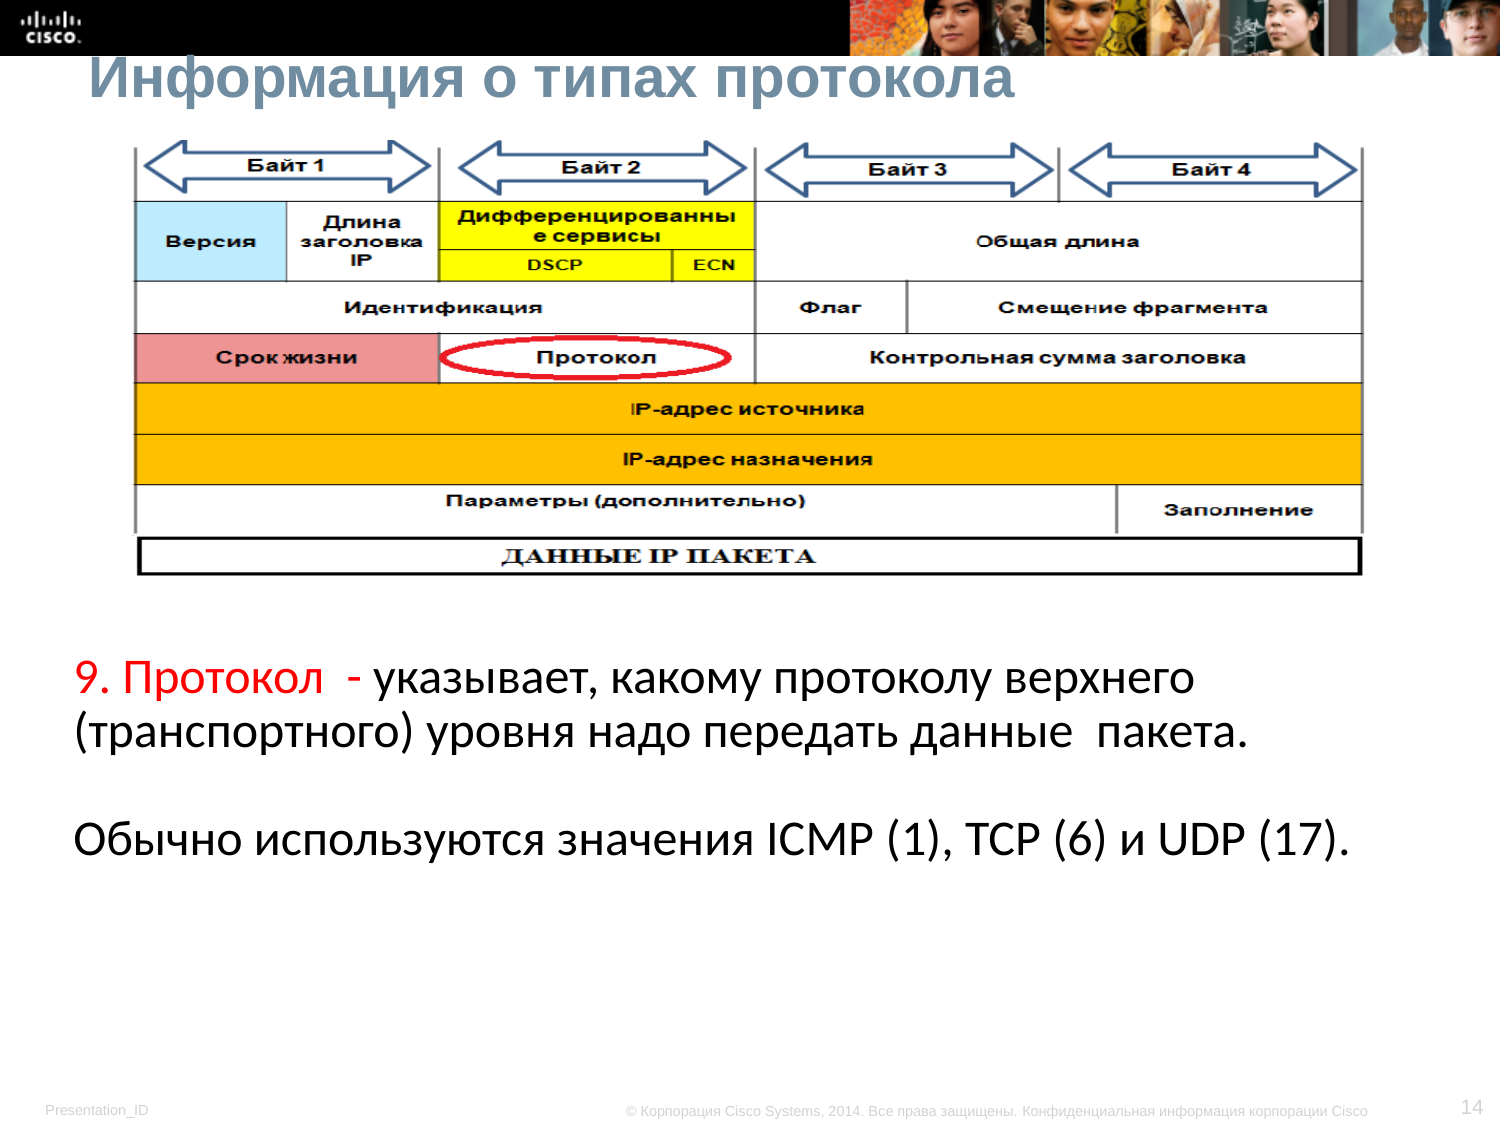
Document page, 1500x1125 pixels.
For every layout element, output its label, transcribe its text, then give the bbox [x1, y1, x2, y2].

text_box 9. Протокол - указывает, какому протоколу верхнего (транспортного) уровня надо передать данные пакета. Обычно используются значения ICMP (1), TCP (6) и UDP (17). [58, 643, 1453, 928]
title Информация о типах протокола [74, 44, 1426, 118]
picture [128, 140, 1372, 587]
picture [0, 0, 1500, 56]
